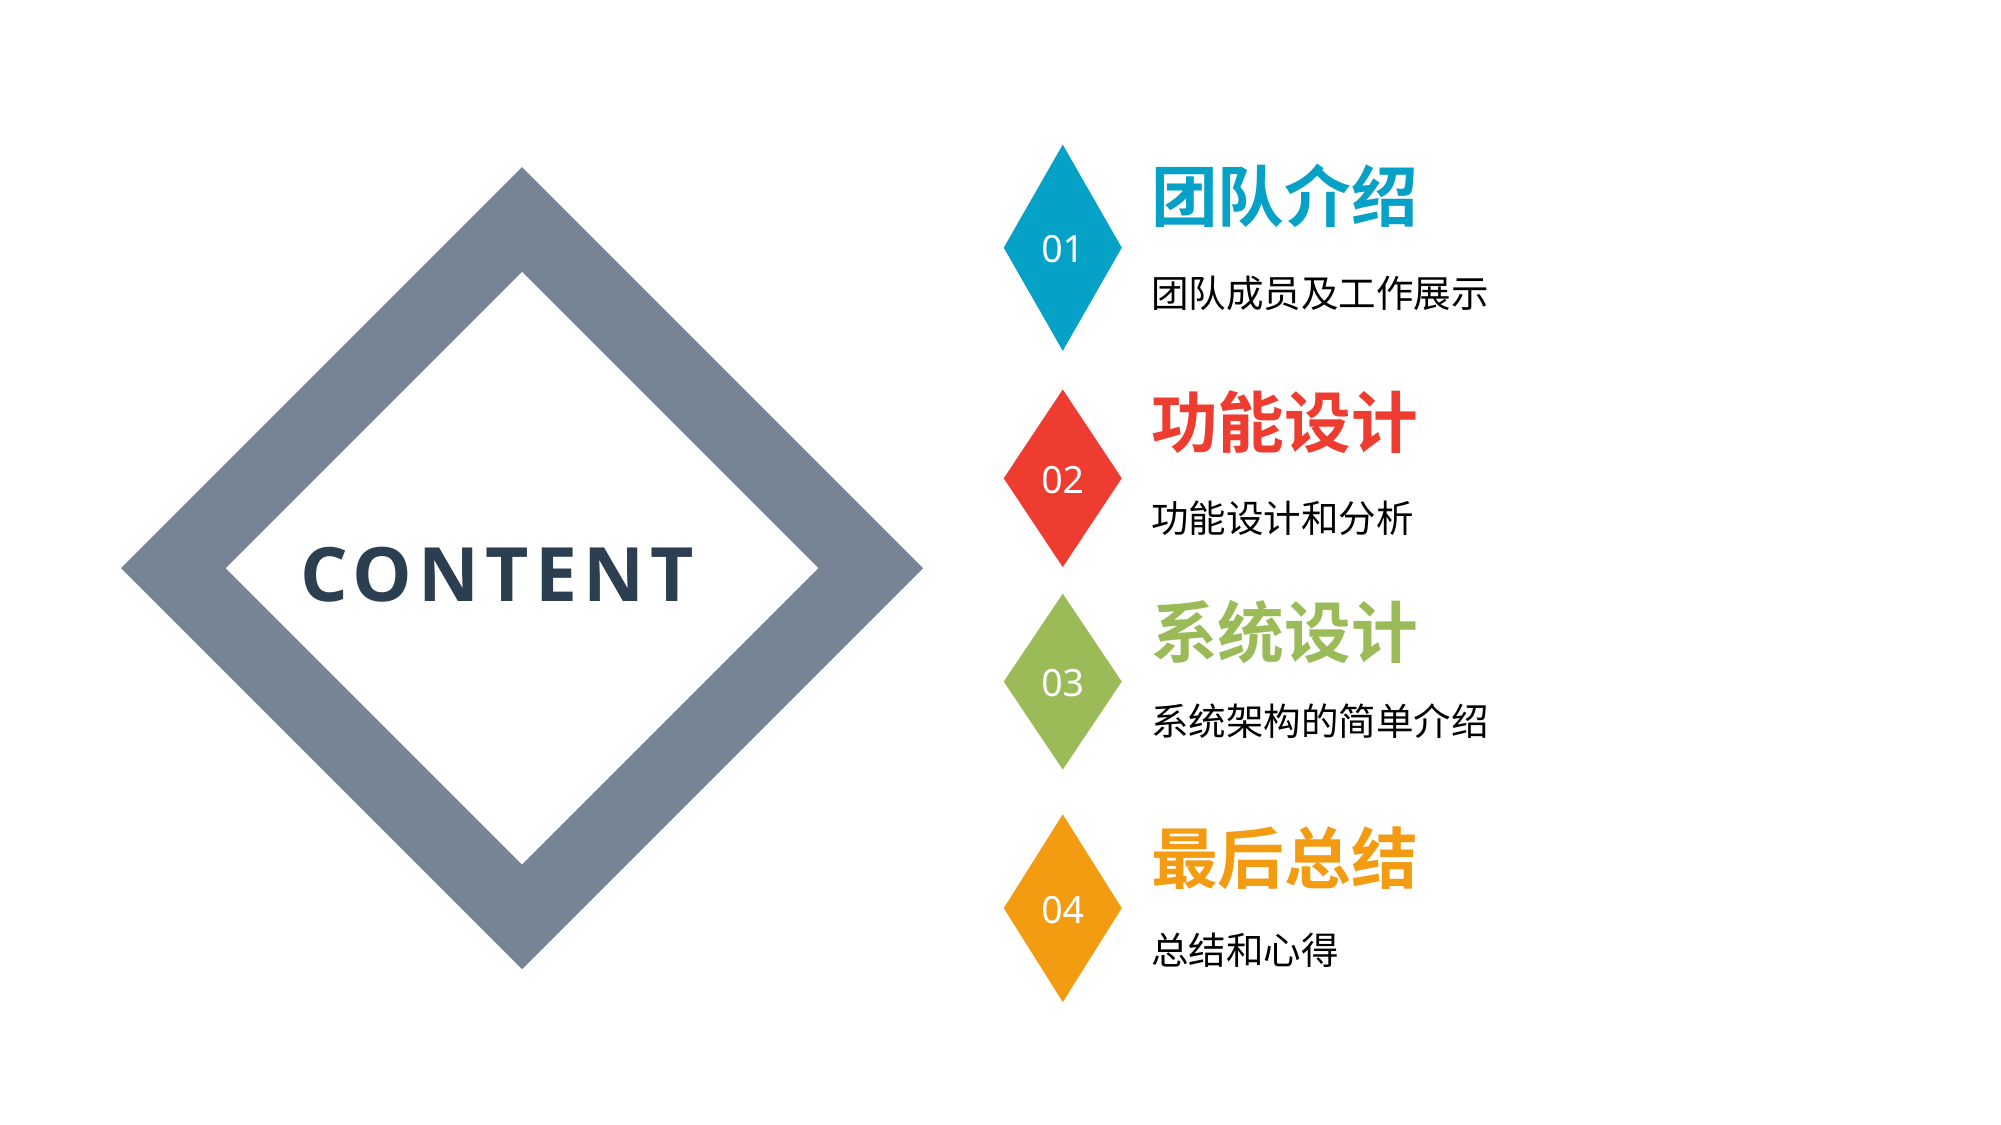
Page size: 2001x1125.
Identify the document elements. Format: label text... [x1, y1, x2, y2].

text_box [1003, 814, 1842, 1003]
text_box CONTENT [334, 518, 710, 618]
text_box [1003, 593, 1842, 770]
text_box [119, 165, 925, 971]
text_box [1003, 144, 1842, 351]
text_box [1003, 389, 1842, 568]
